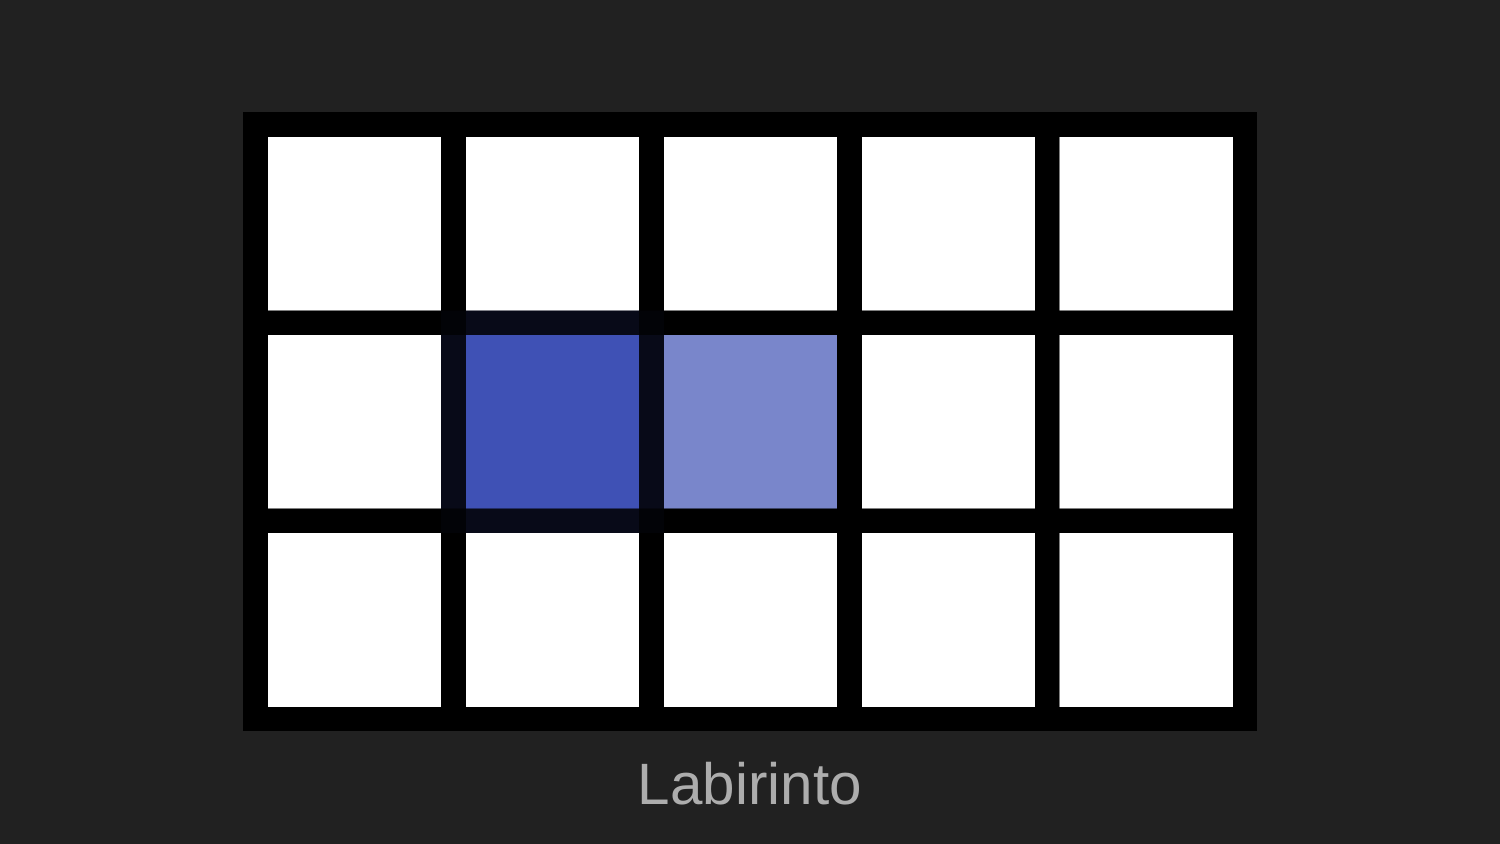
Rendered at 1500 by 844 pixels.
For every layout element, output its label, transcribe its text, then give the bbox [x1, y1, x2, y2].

subtitle Labirinto [51, 730, 1449, 844]
picture [242, 112, 1257, 732]
